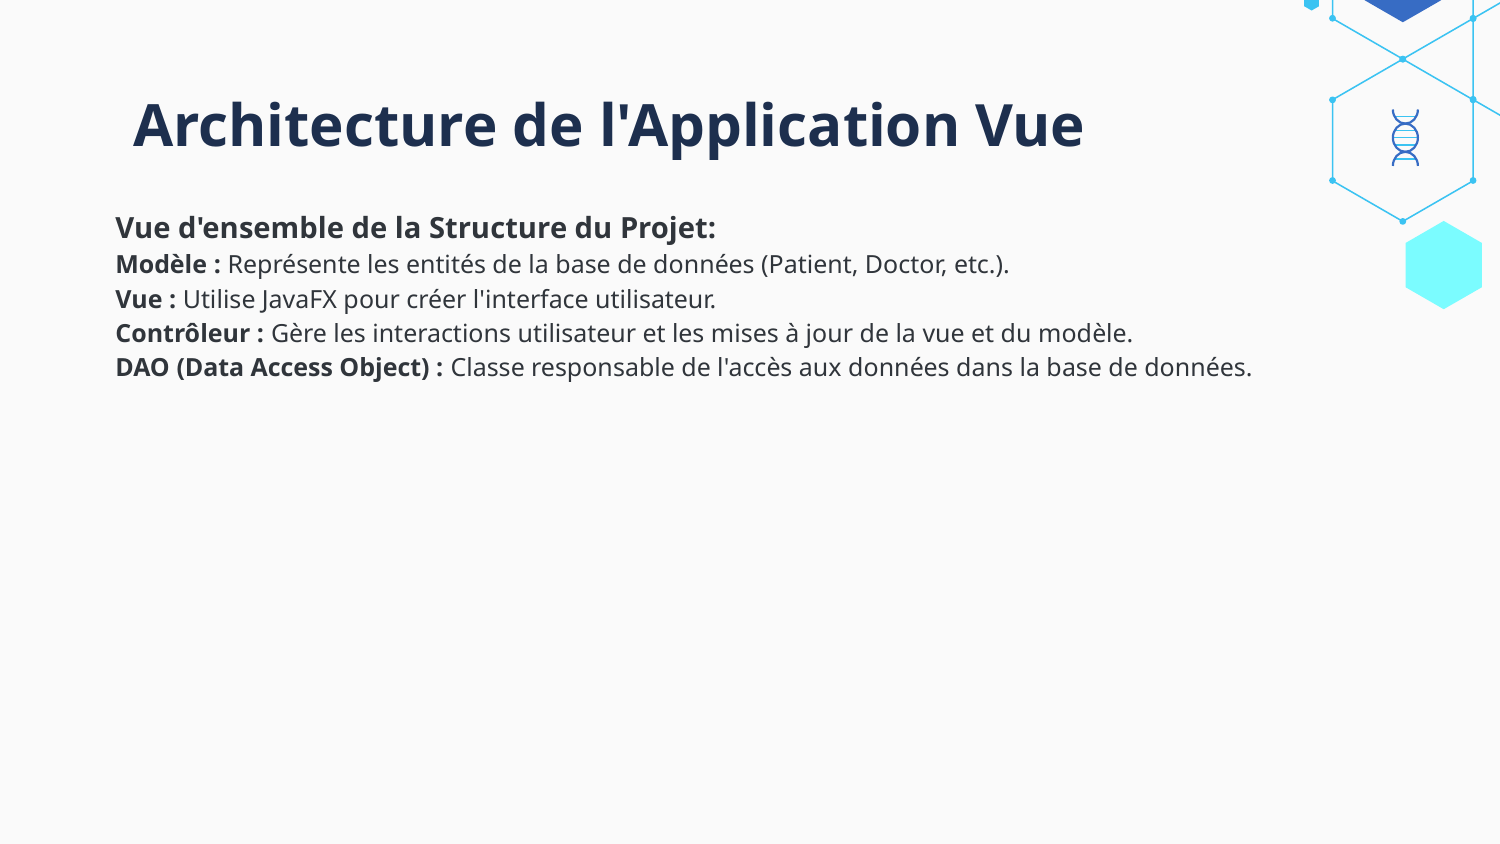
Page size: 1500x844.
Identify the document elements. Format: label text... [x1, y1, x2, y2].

title Architecture de l'Application Vue [118, 72, 1382, 167]
list Vue d'ensemble de la Structure du Projet: Modèle : Représente les entités de la base de données (Patient, Doctor, etc.). Vue : Utilise JavaFX pour créer l'interface utilisateur. Contrôleur : Gère les interactions utilisateur et les mises à jour de la vue et du modèle. DAO (Data Access Object) : Classe responsable de l'accès aux données dans la base de données. [77, 189, 1371, 844]
